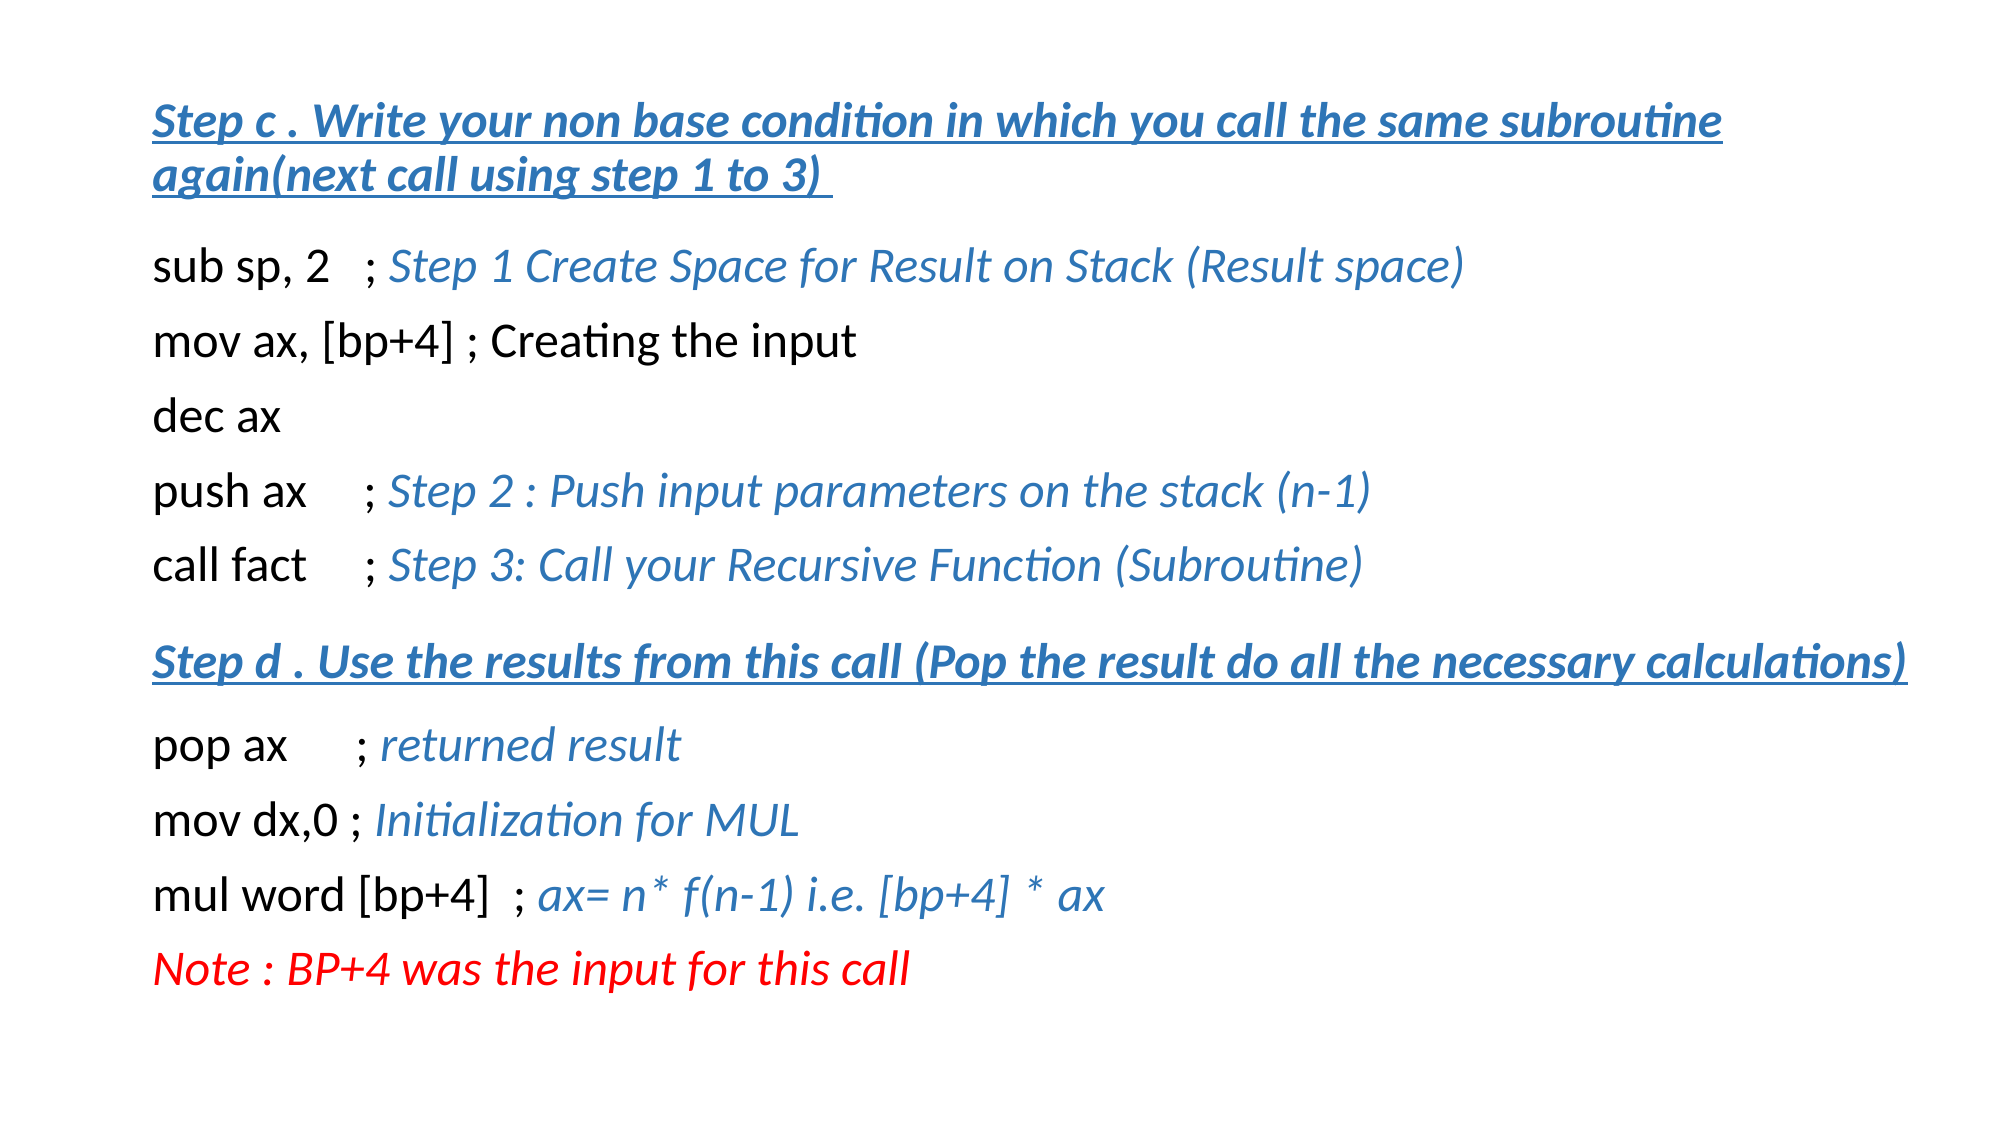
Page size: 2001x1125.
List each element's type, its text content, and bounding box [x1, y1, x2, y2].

title Step c . Write your non base condition in which you call the same subroutine again(next call using step 1 to 3) [137, 59, 1863, 231]
list sub sp, 2 ; Step 1 Create Space for Result on Stack (Result space) mov ax, [bp+4] ; Creating the input dec ax push ax ; Step 2 : Push input parameters on the stack (n-1) call fact ; Step 3: Call your Recursive Function (Subroutine) [137, 231, 1863, 607]
text_box pop ax ; returned result mov dx,0 ; Initialization for MUL mul word [bp+4] ; ax= n* f(n-1) i.e. [bp+4] * ax Note : BP+4 was the input for this call [137, 710, 1863, 1125]
text_box Step d . Use the results from this call (Pop the result do all the necessary calculations) [137, 607, 1929, 759]
